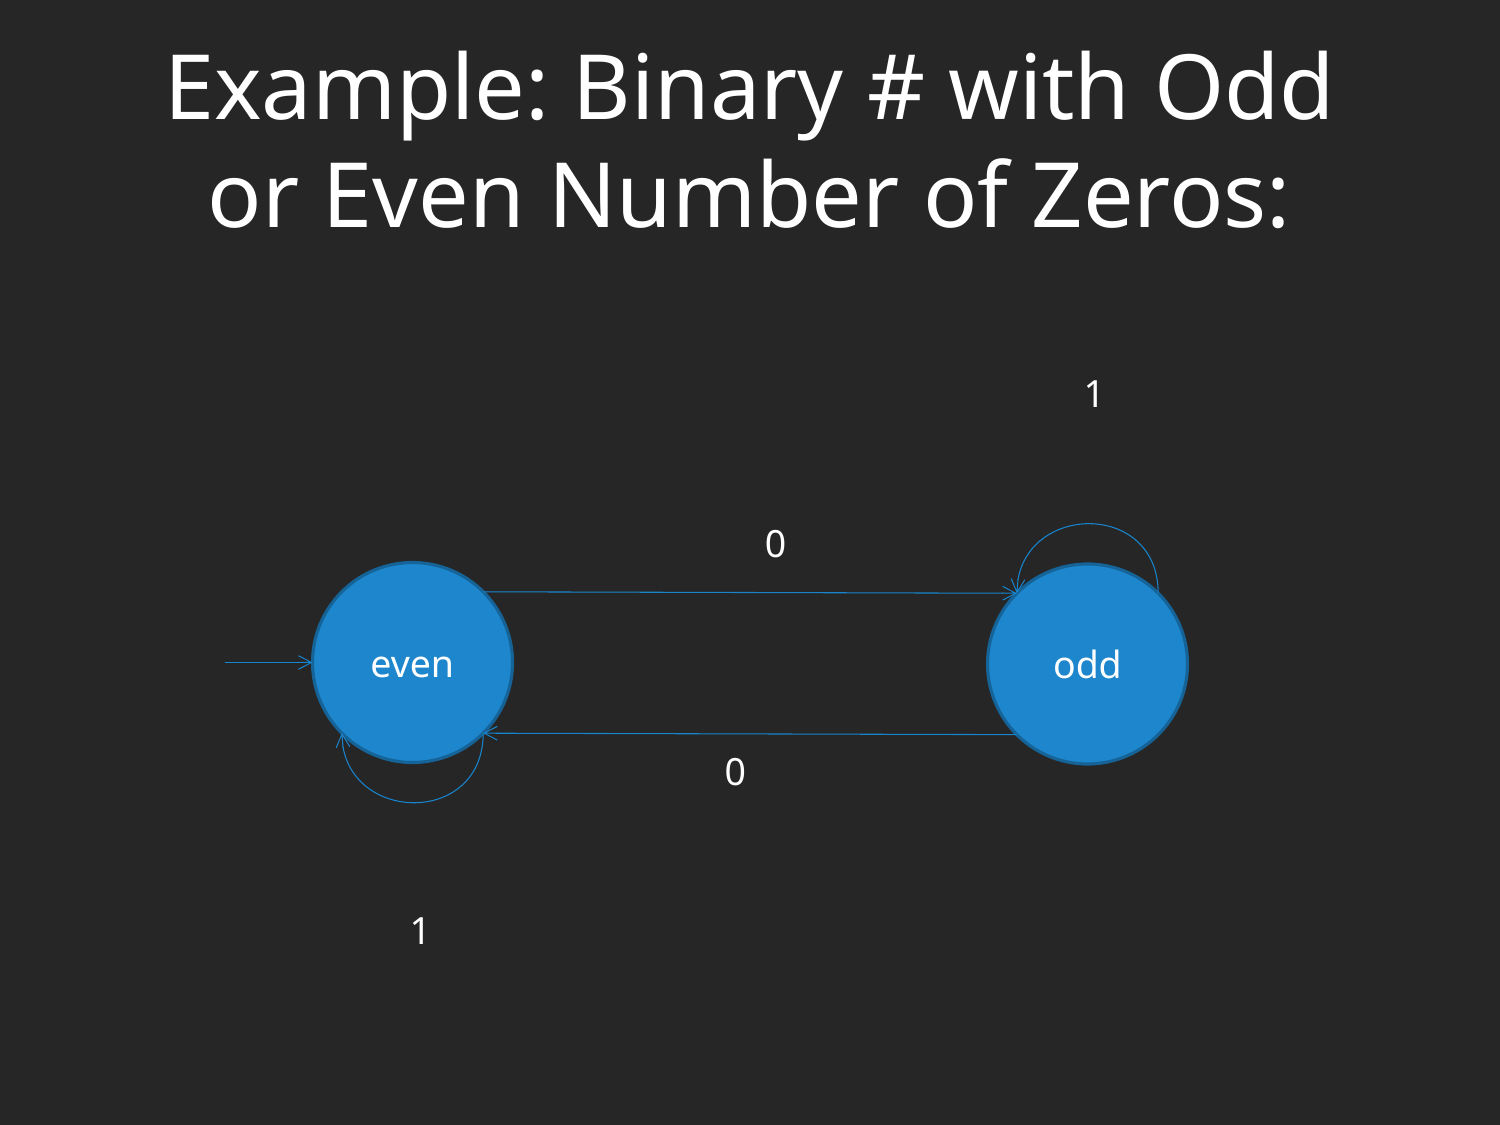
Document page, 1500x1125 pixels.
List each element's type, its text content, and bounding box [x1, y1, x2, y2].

text_box odd [985, 562, 1190, 766]
text_box 1 [1068, 362, 1107, 423]
text_box 0 [709, 750, 748, 801]
text_box 1 [394, 899, 433, 960]
text_box 0 [750, 512, 788, 573]
title Example: Binary # with Odd or Even Number of Zeros: [112, 19, 1388, 255]
text_box even [310, 560, 515, 764]
